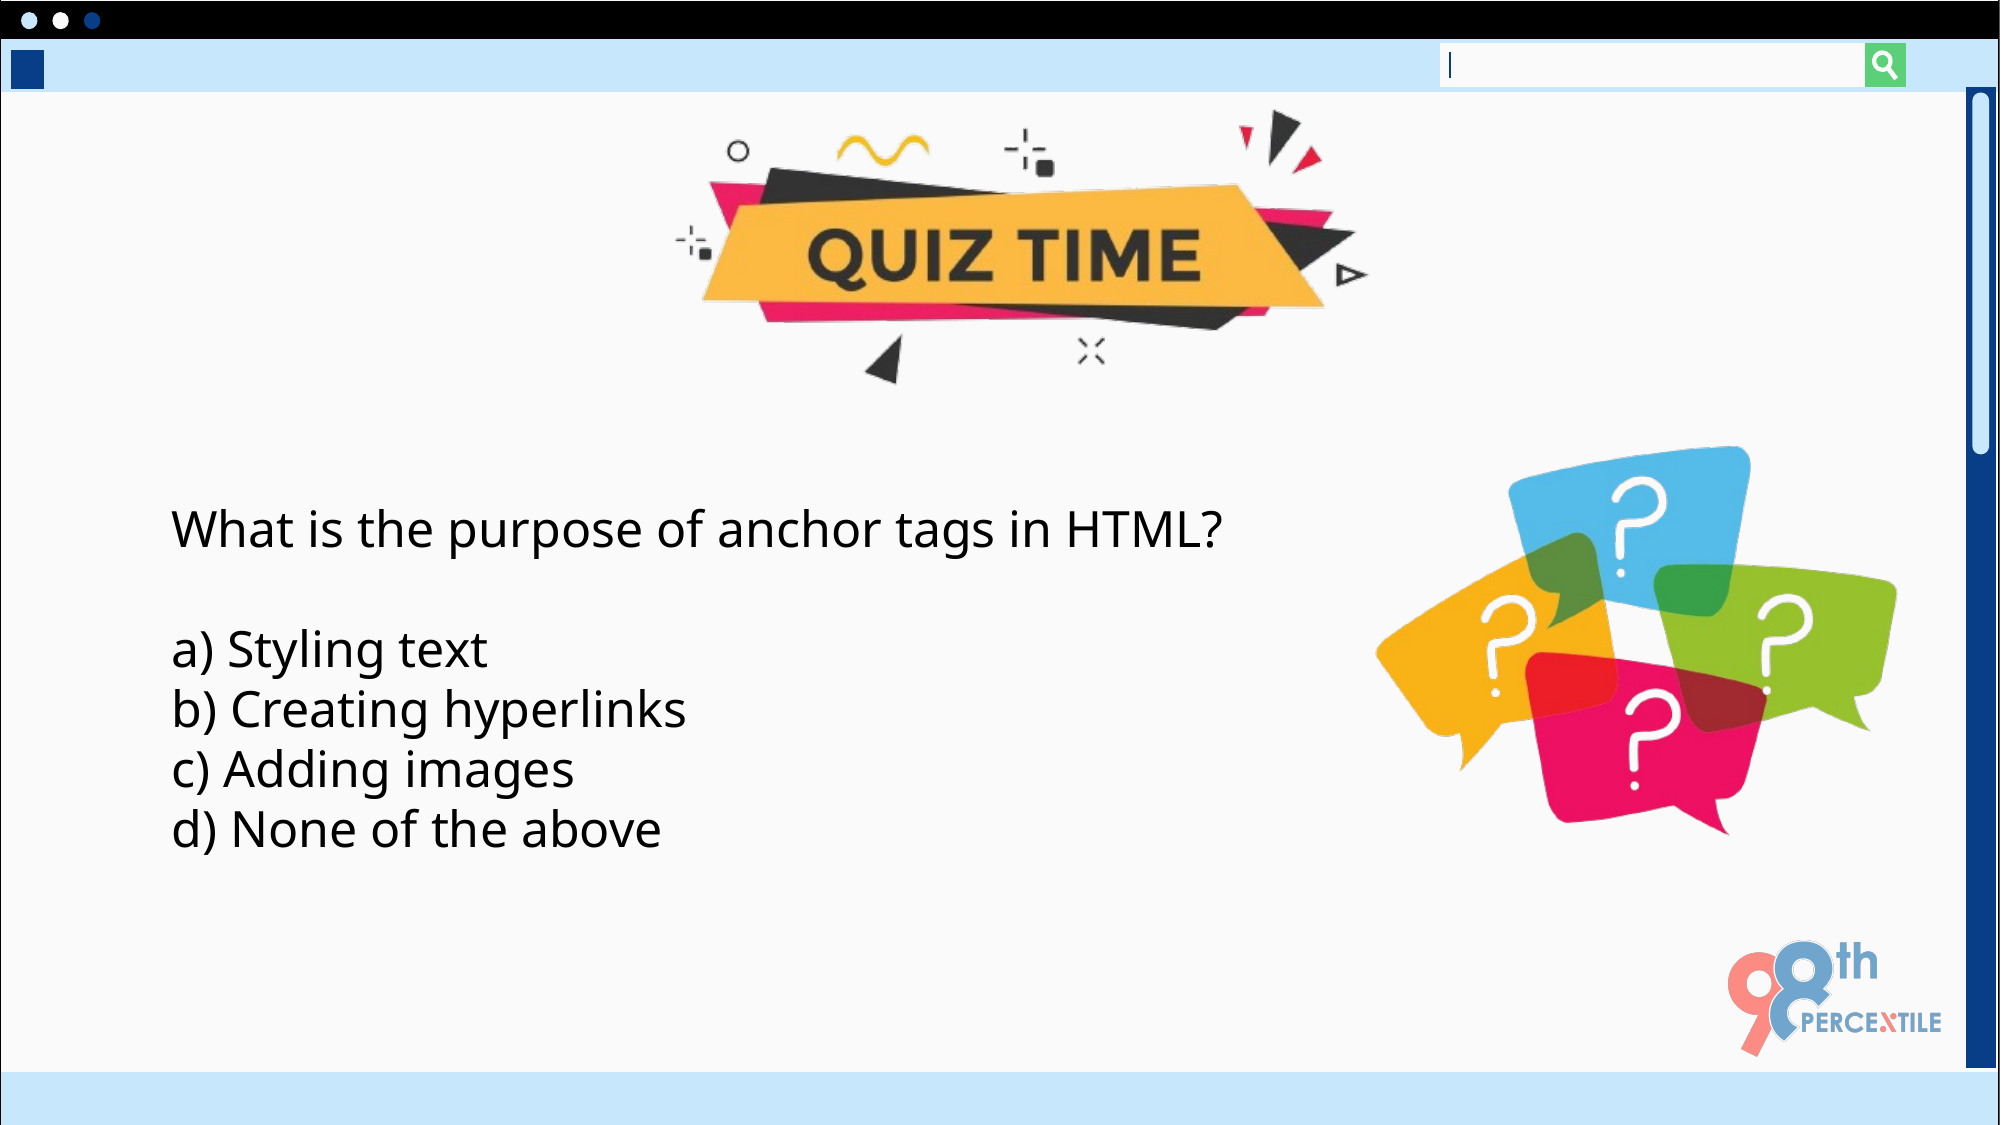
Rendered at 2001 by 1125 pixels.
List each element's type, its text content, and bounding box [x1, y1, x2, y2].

list What is the purpose of anchor tags in HTML? a) Styling text b) Creating hyperlinks c) Adding images d) None of the above [123, 482, 1391, 1125]
picture [1724, 938, 1944, 1061]
picture [521, 0, 1913, 923]
